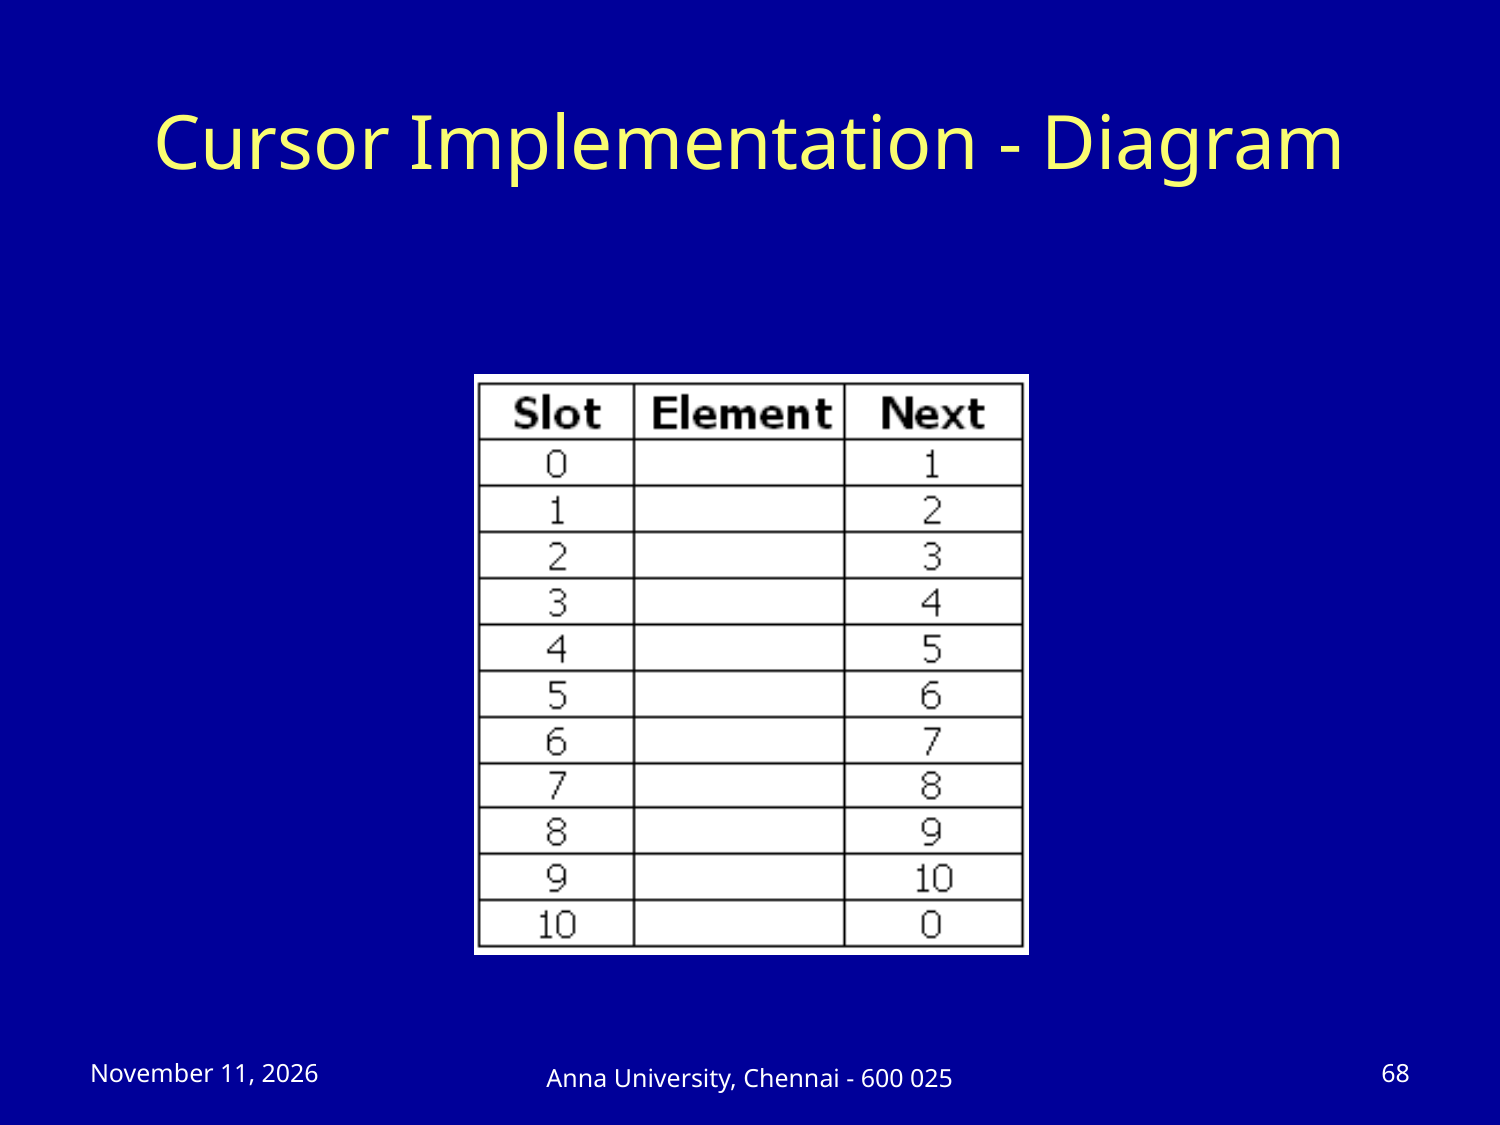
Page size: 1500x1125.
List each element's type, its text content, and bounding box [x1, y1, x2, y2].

picture [474, 374, 1029, 955]
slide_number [74, 1023, 426, 1100]
title Cursor Implementation - Diagram [37, 45, 1463, 233]
footer Anna University, Chennai - 600 025 [487, 1024, 1013, 1101]
slide_number 68 [1074, 1023, 1426, 1100]
